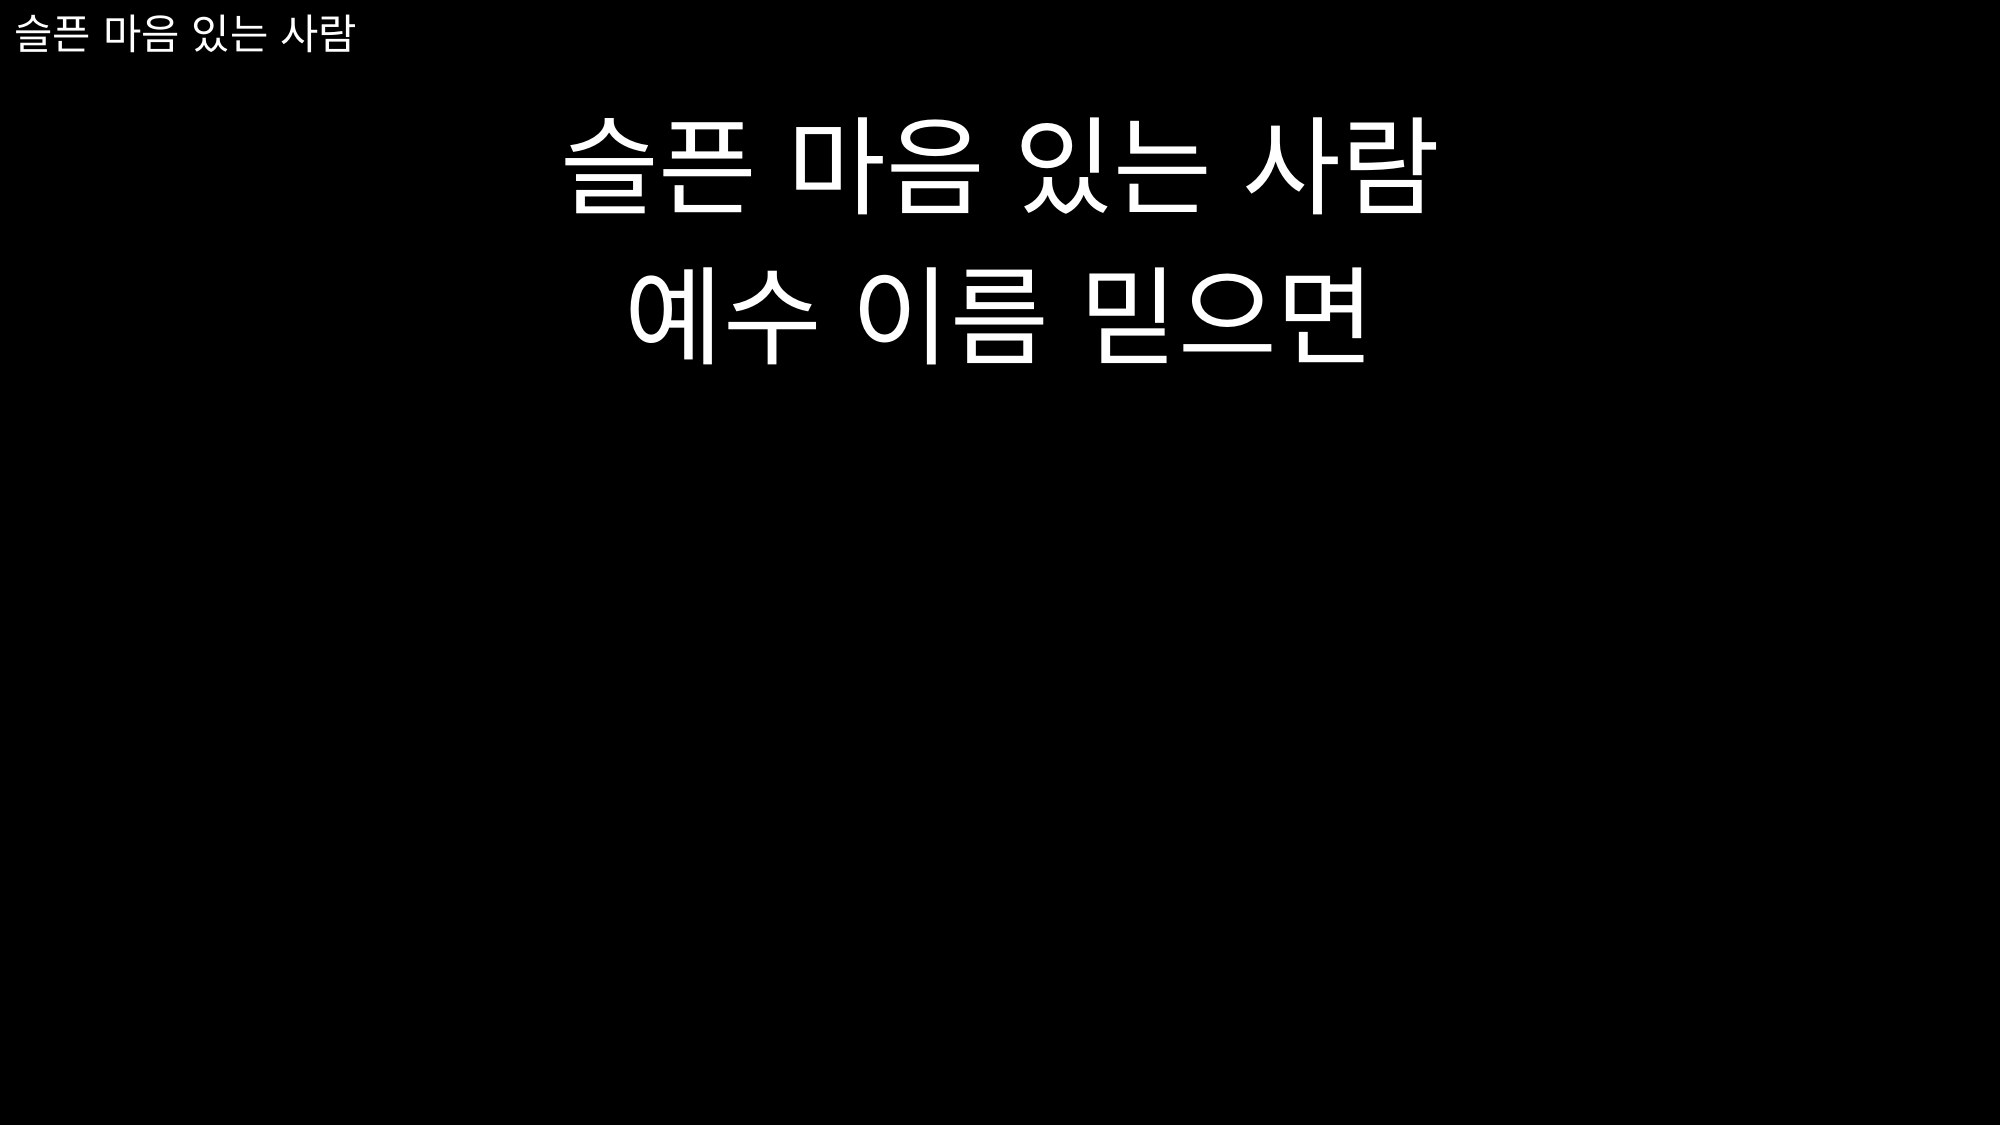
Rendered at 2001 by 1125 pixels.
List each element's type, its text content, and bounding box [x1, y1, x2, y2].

subtitle 슬픈 마음 있는 사람 예수 이름 믿으면 [0, 0, 2000, 777]
